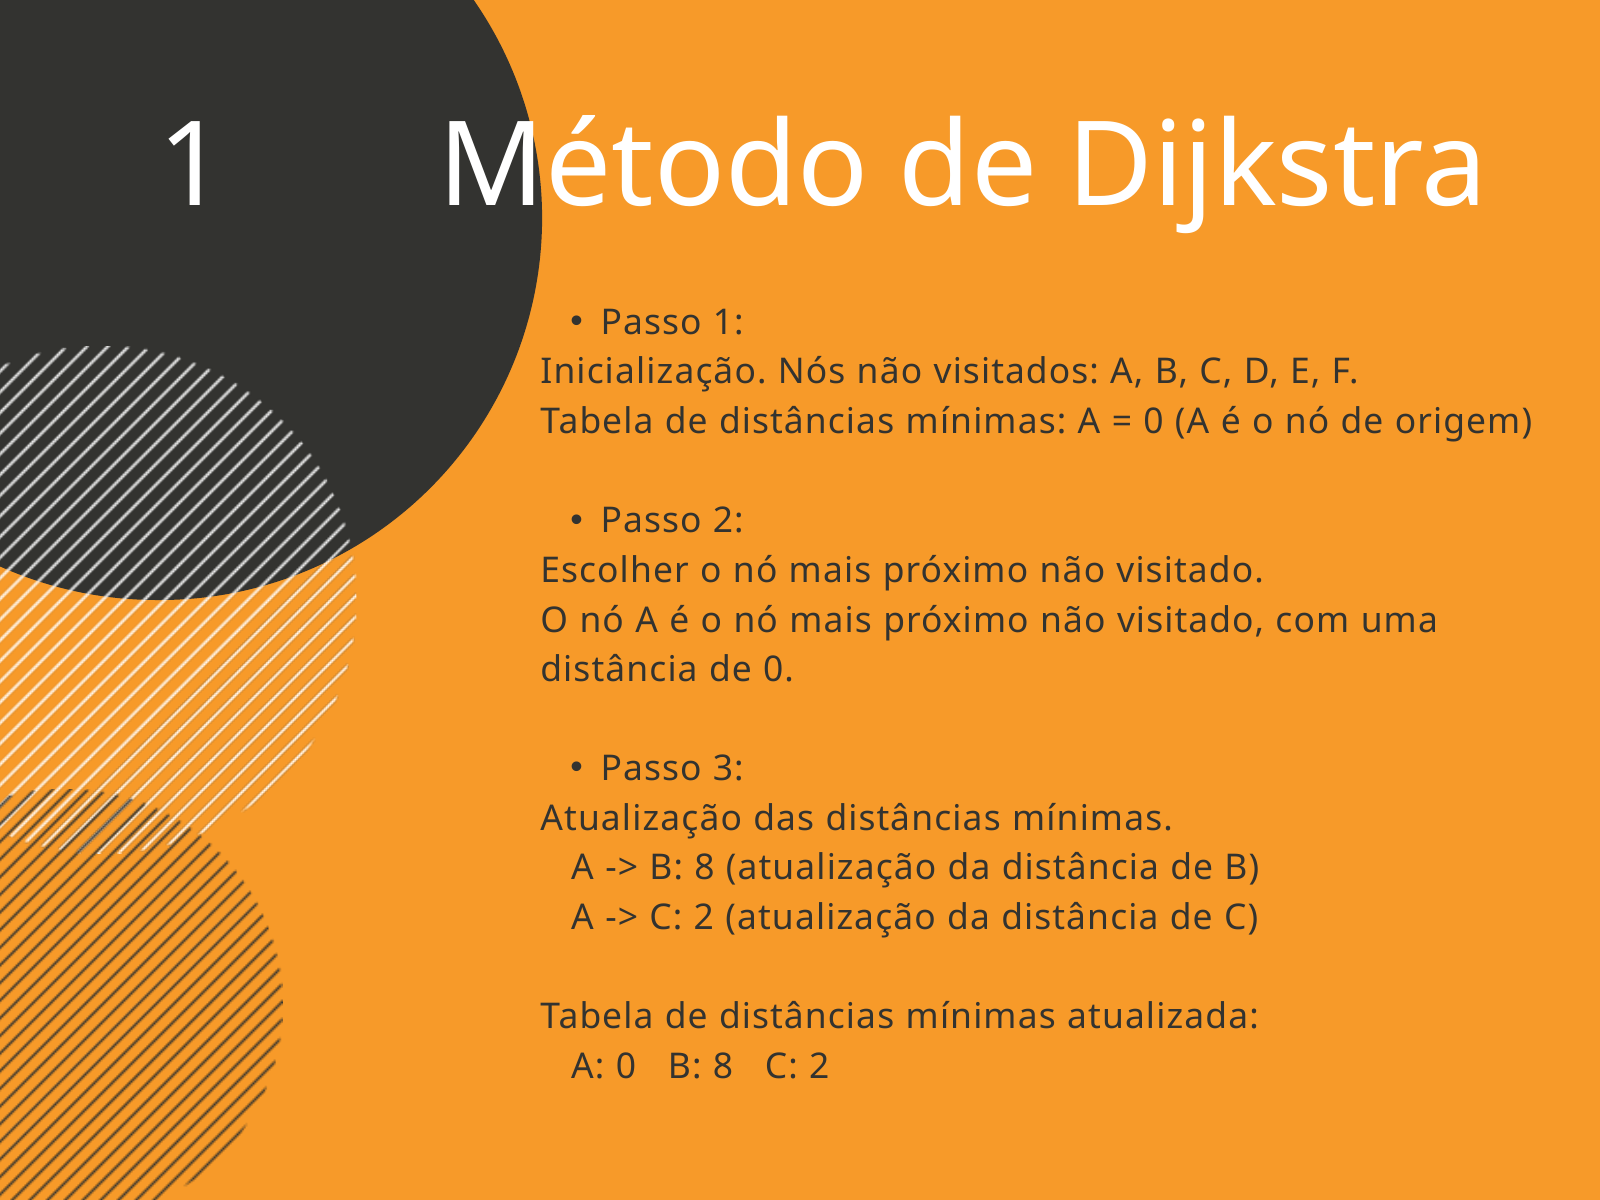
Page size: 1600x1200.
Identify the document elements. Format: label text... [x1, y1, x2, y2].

text_box [0, 608, 357, 854]
text_box Passo 1: Inicialização. Nós não visitados: A, B, C, D, E, F. Tabela de distâncias mínimas: A = 0 (A é o nó de origem) Passo 2: Escolher o nó mais próximo não visitado. O nó A é o nó mais próximo não visitado, com uma distância de 0. Passo 3: Atualização das distâncias mínimas. A -> B: 8 (atualização da distância de B) A -> C: 2 (atualização da distância de C) Tabela de distâncias mínimas atualizada: A: 0 B: 8 C: 2 [540, 291, 1556, 1086]
text_box 1 Método de Dijkstra [545, 111, 1507, 230]
text_box [0, 789, 283, 1200]
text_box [0, 0, 541, 601]
